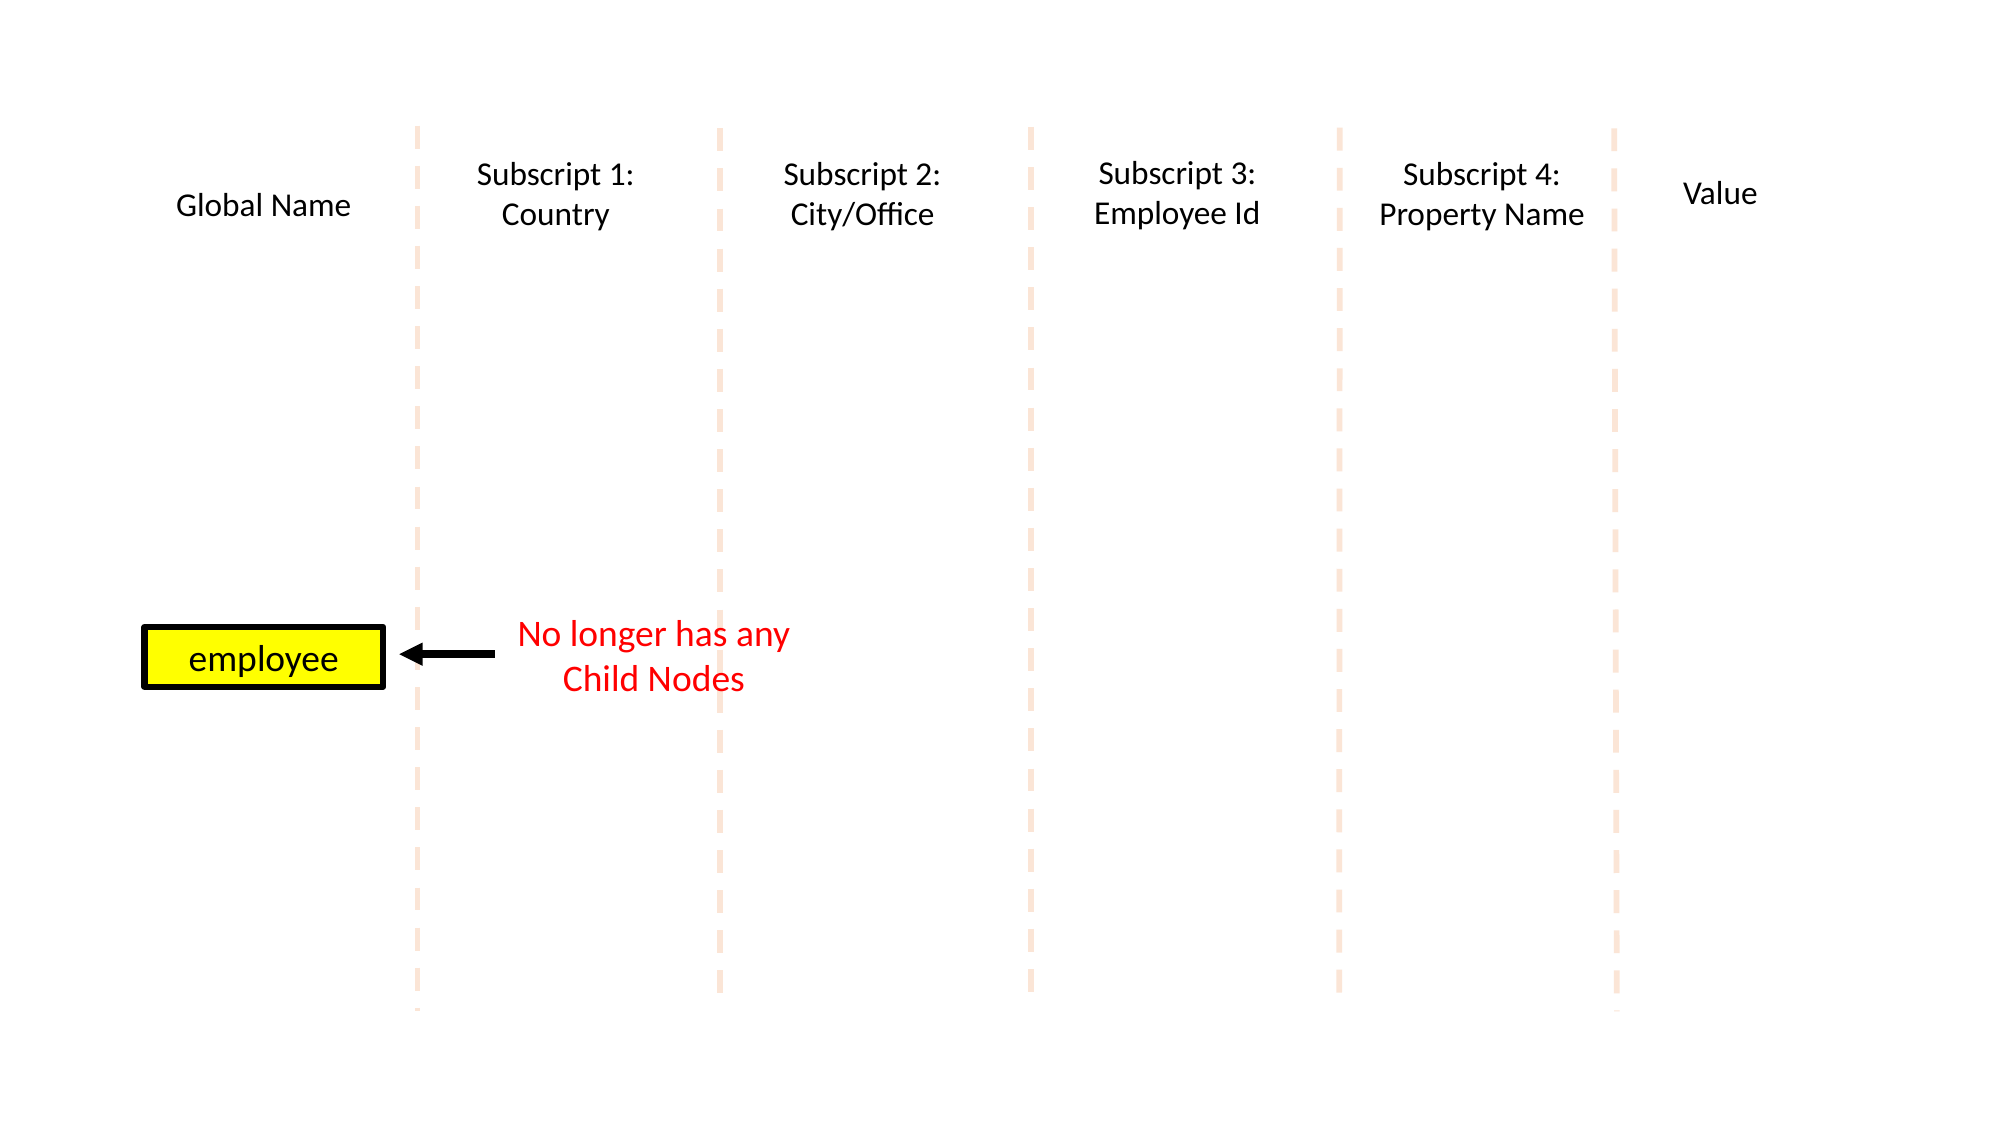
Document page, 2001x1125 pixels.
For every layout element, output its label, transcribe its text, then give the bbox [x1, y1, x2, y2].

text_box Subscript 1: Country [461, 144, 650, 240]
text_box No longer has any Child Nodes [721, 601, 806, 706]
text_box Subscript 4: Property Name [1364, 144, 1600, 240]
text_box No longer has any Child Nodes [502, 601, 720, 706]
text_box Subscript 2: City/Office [768, 145, 957, 240]
text_box Value [1668, 164, 1773, 219]
text_box employee [144, 626, 384, 687]
text_box Subscript 3: Employee Id [1079, 143, 1276, 239]
text_box Global Name [161, 176, 367, 231]
